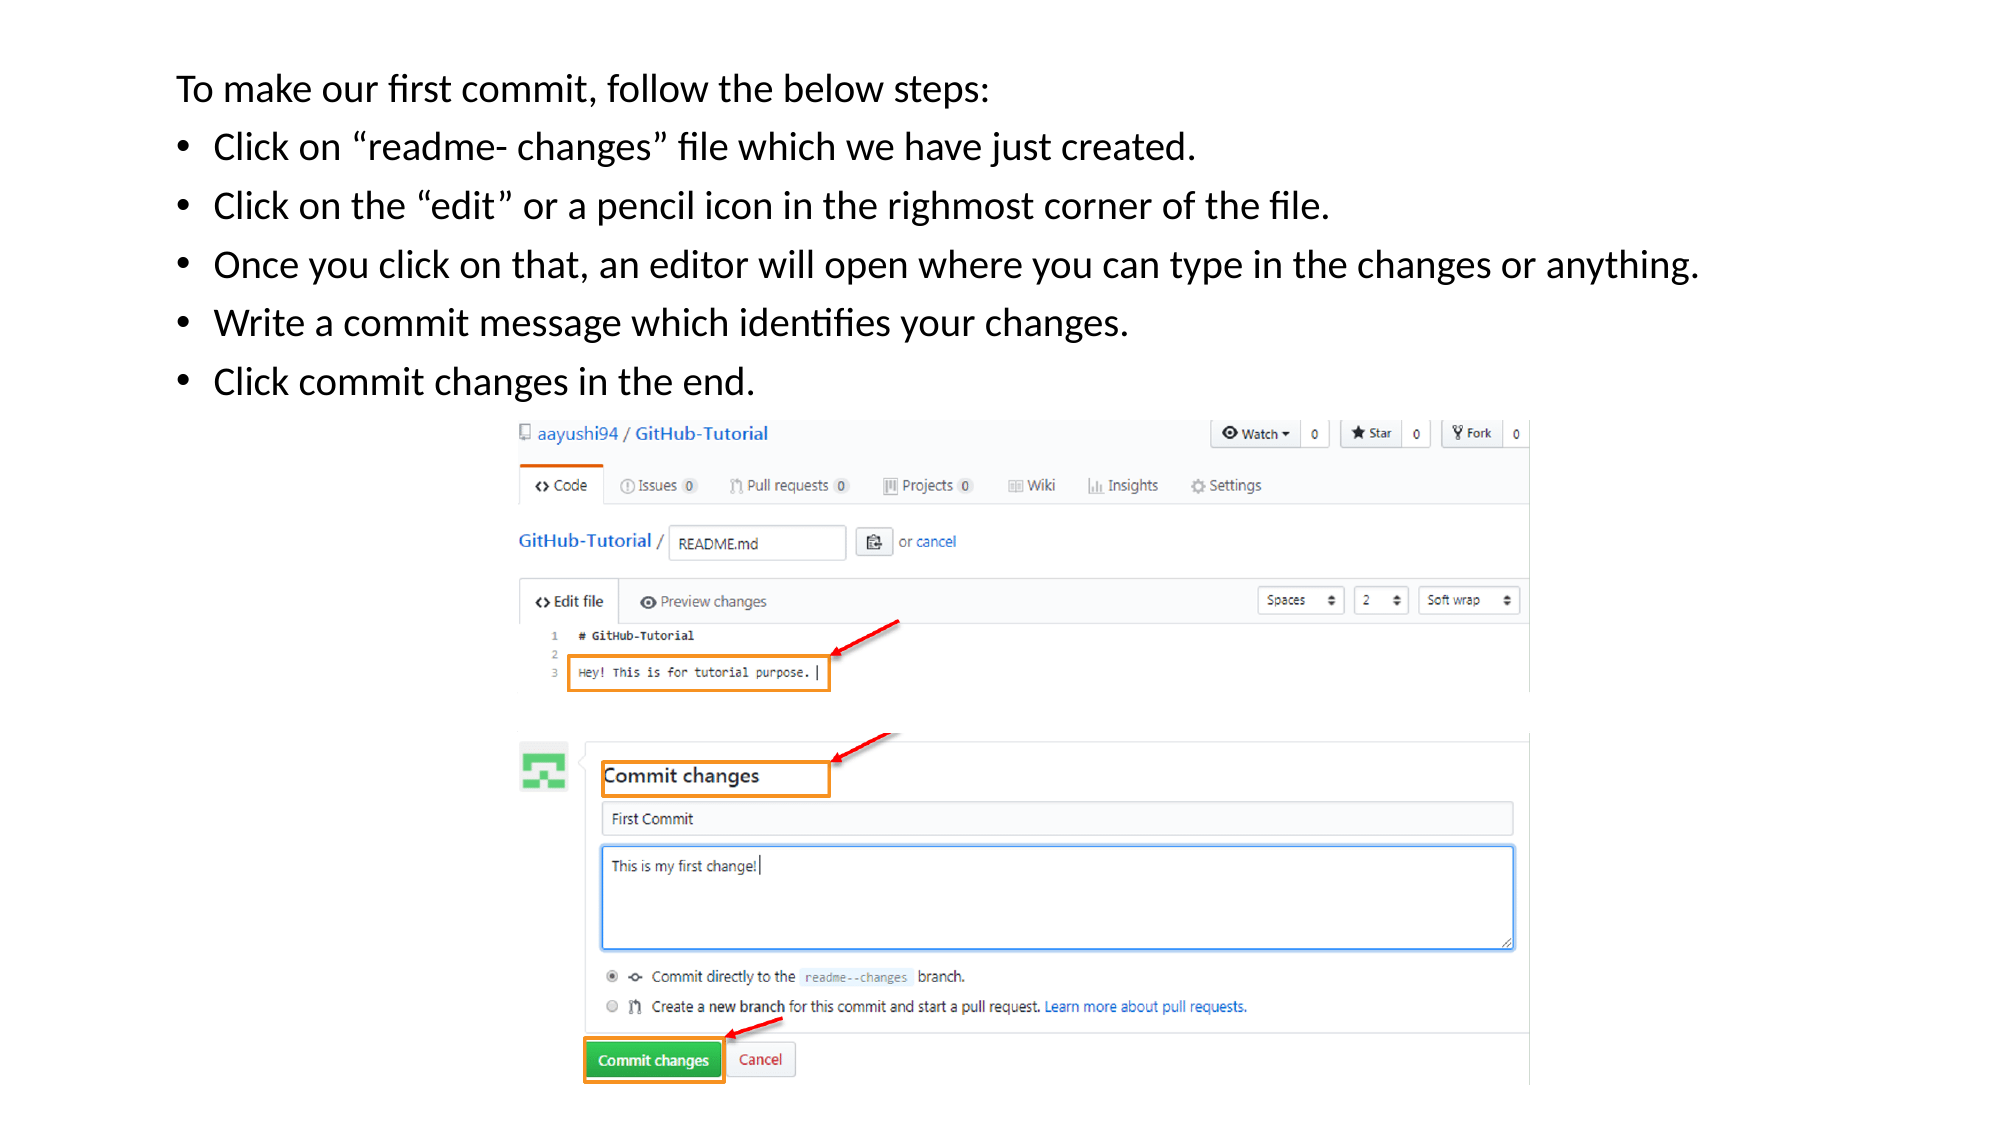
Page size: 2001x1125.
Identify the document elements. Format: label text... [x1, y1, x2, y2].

list To make our first commit, follow the below steps: Click on “readme- changes” file which we have just created. Click on the “edit” or a pencil icon in the righmost corner of the file. Once you click on that, an editor will open where you can type in the changes or anything. Write a commit message which identifies your changes. Click commit changes in the end. [161, 59, 1886, 421]
picture [517, 420, 1530, 1085]
